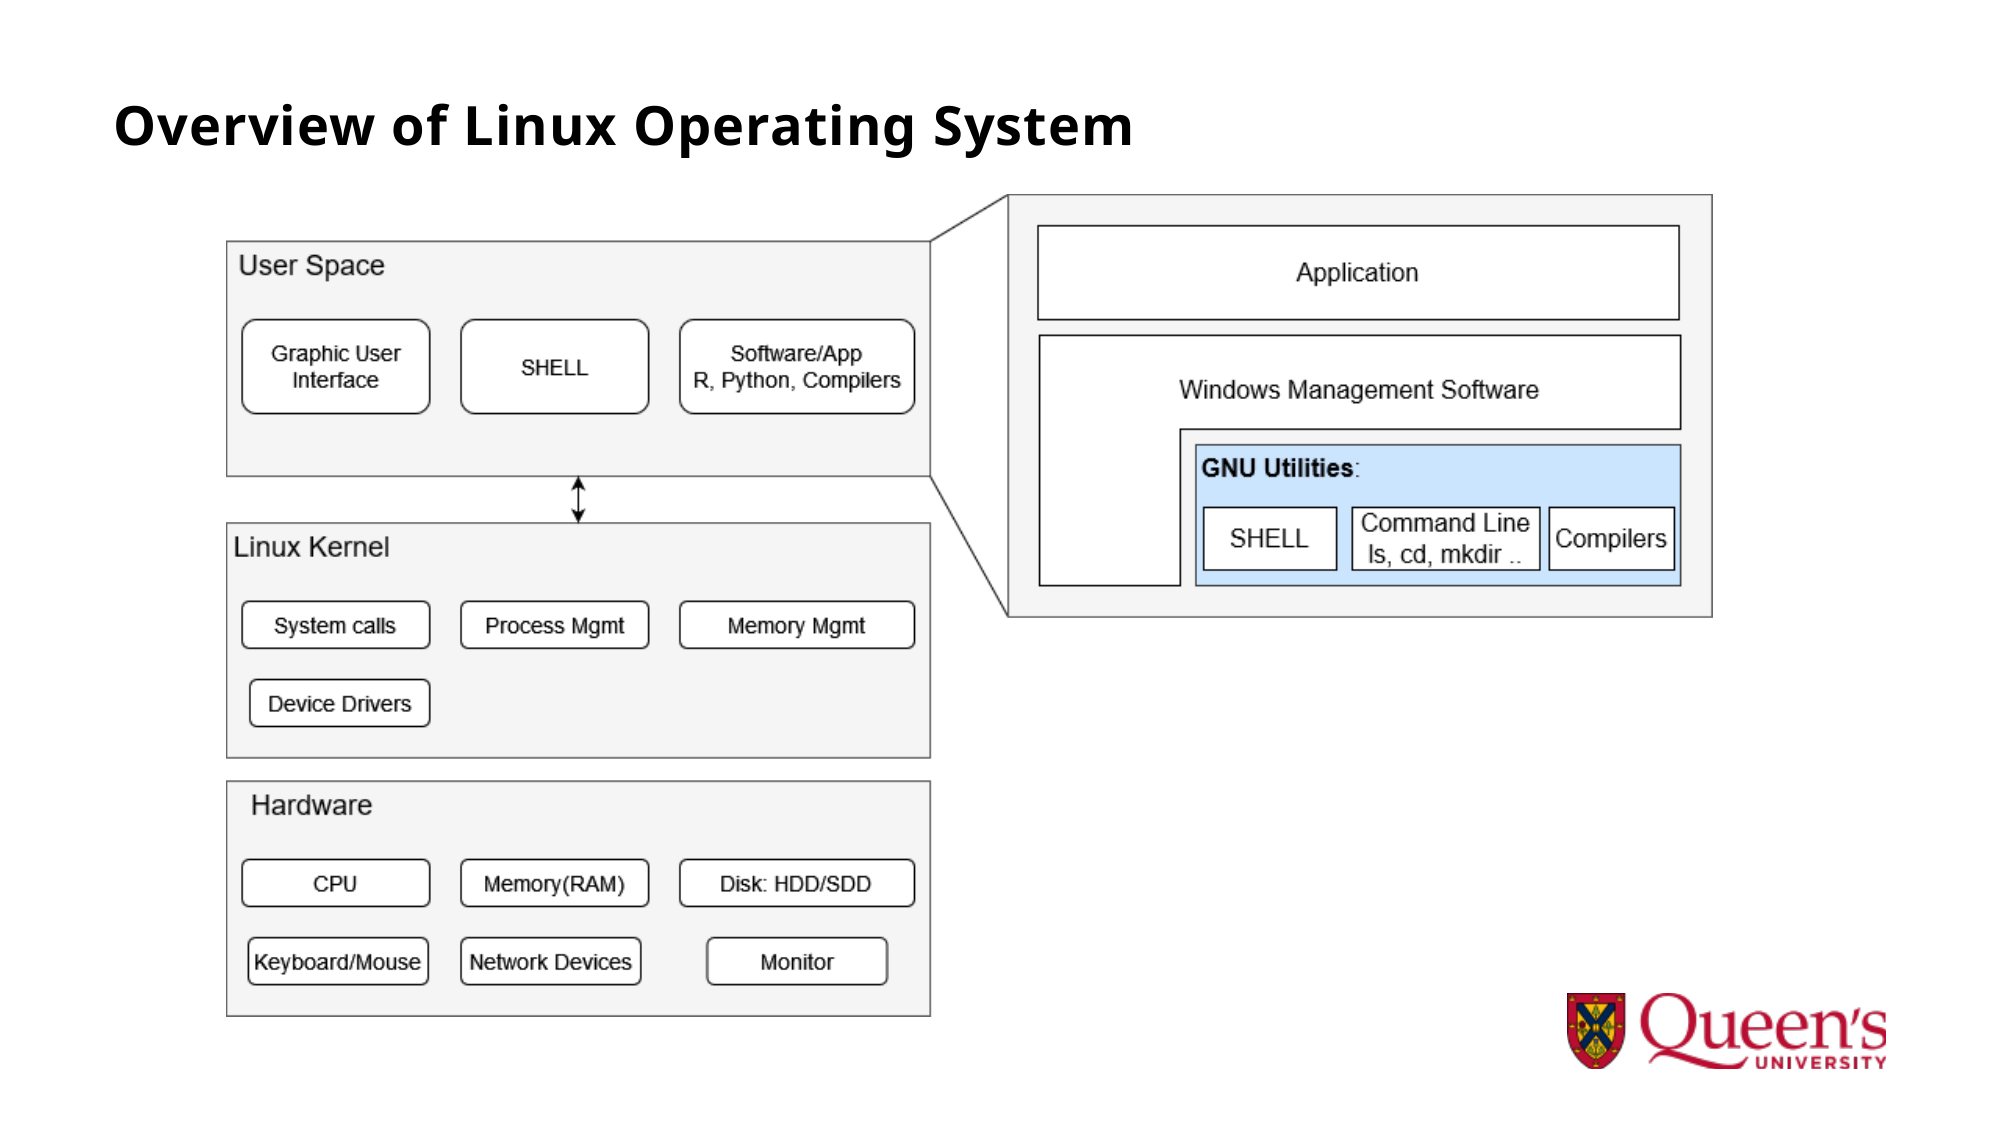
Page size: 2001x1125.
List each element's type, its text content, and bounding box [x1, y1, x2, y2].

title Overview of Linux Operating System [98, 91, 1886, 195]
picture [226, 194, 1713, 1017]
